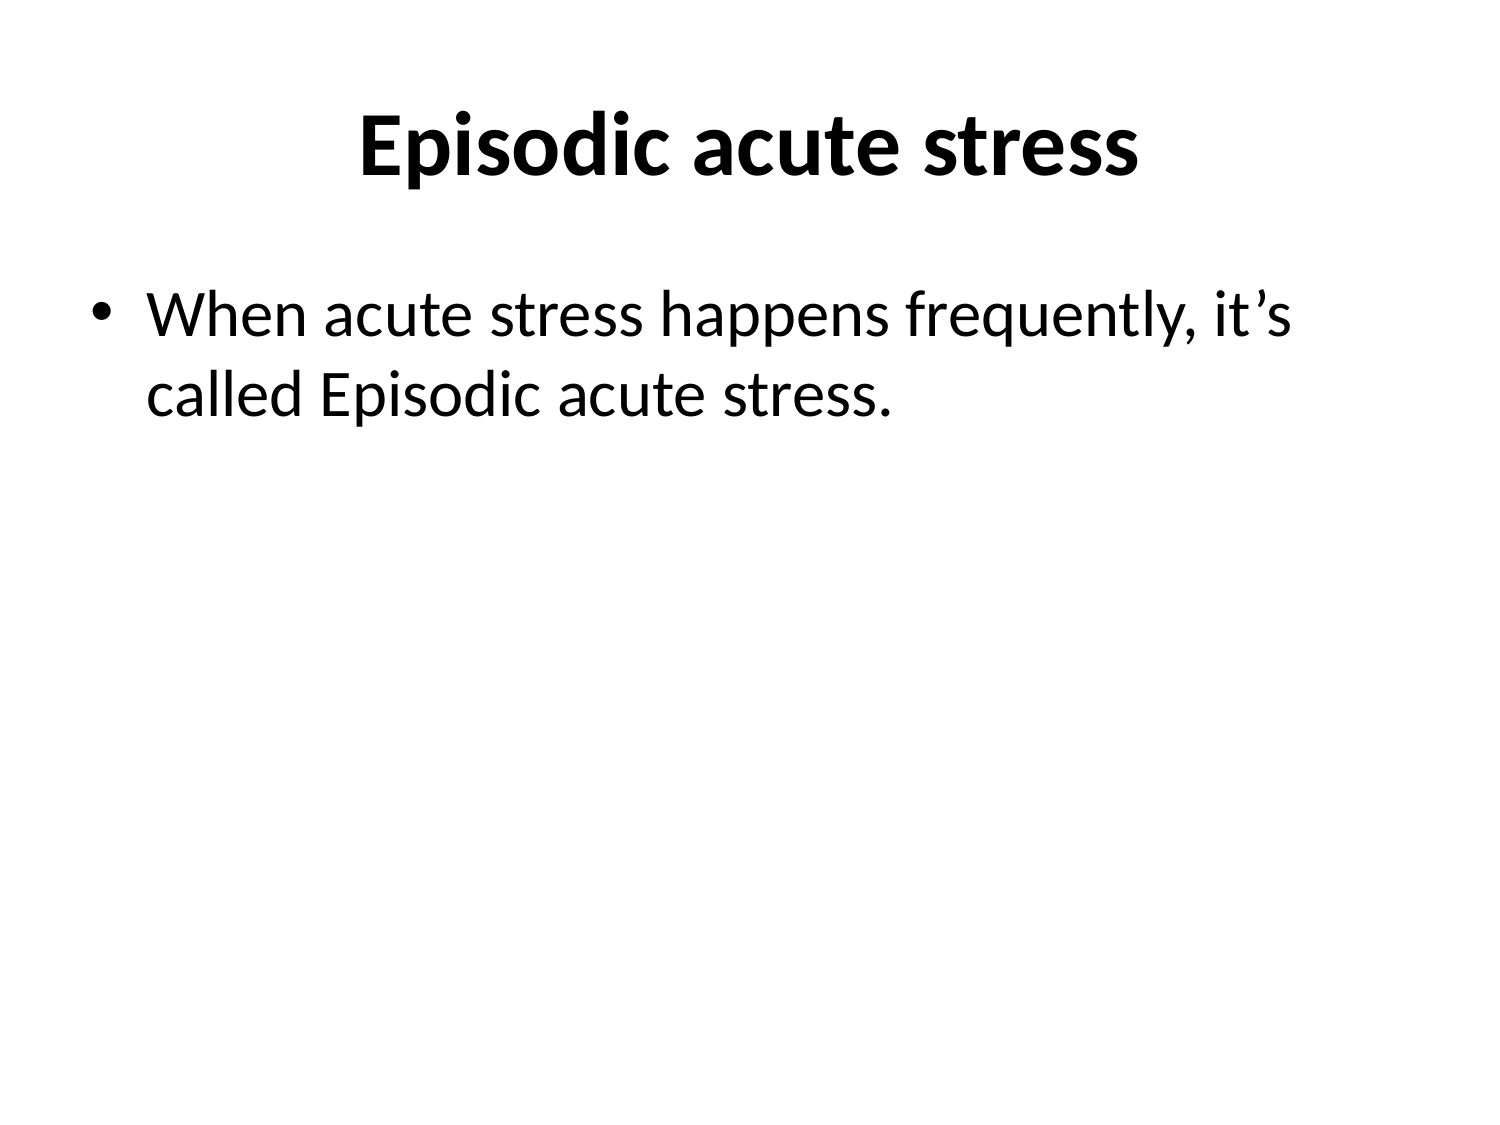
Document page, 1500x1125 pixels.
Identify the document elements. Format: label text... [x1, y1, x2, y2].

list When acute stress happens frequently, it’s called Episodic acute stress. [75, 262, 1425, 1005]
title Episodic acute stress [75, 45, 1425, 233]
